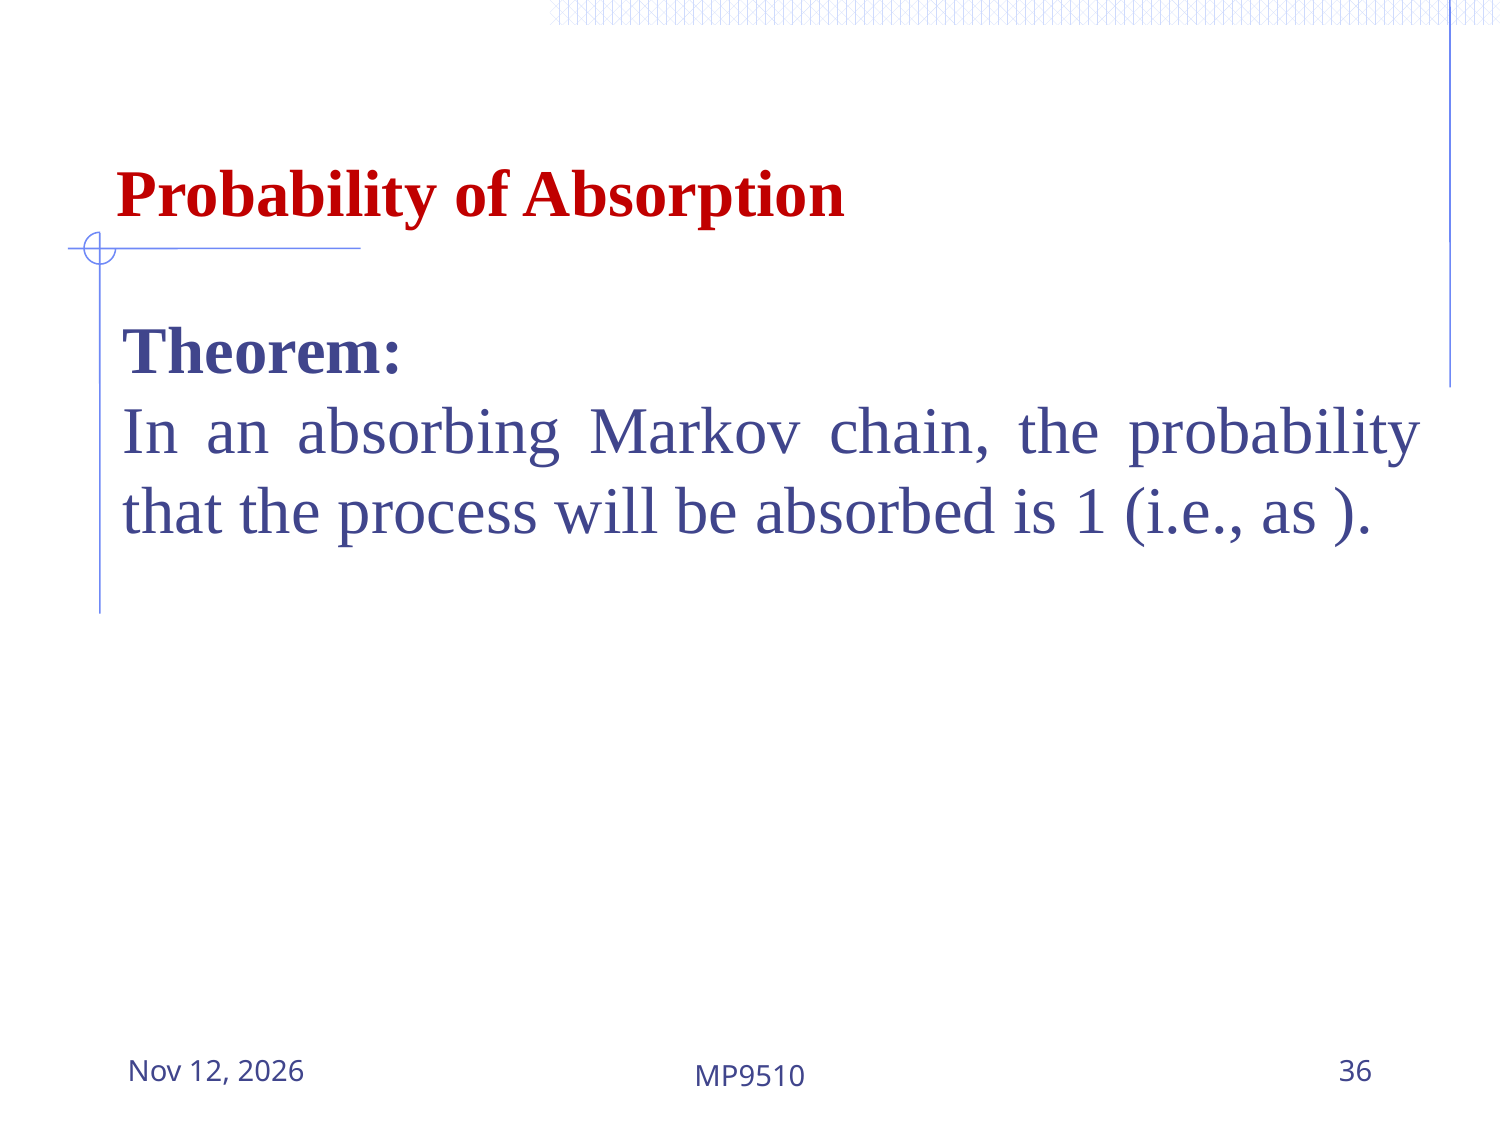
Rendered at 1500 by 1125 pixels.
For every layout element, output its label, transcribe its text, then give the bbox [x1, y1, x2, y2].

slide_number 24-Jul-23 [112, 1024, 426, 1101]
text_box Probability of Absorption [101, 142, 1195, 238]
slide_number 36 [1074, 1024, 1388, 1101]
footer MP9510 [512, 1024, 988, 1101]
